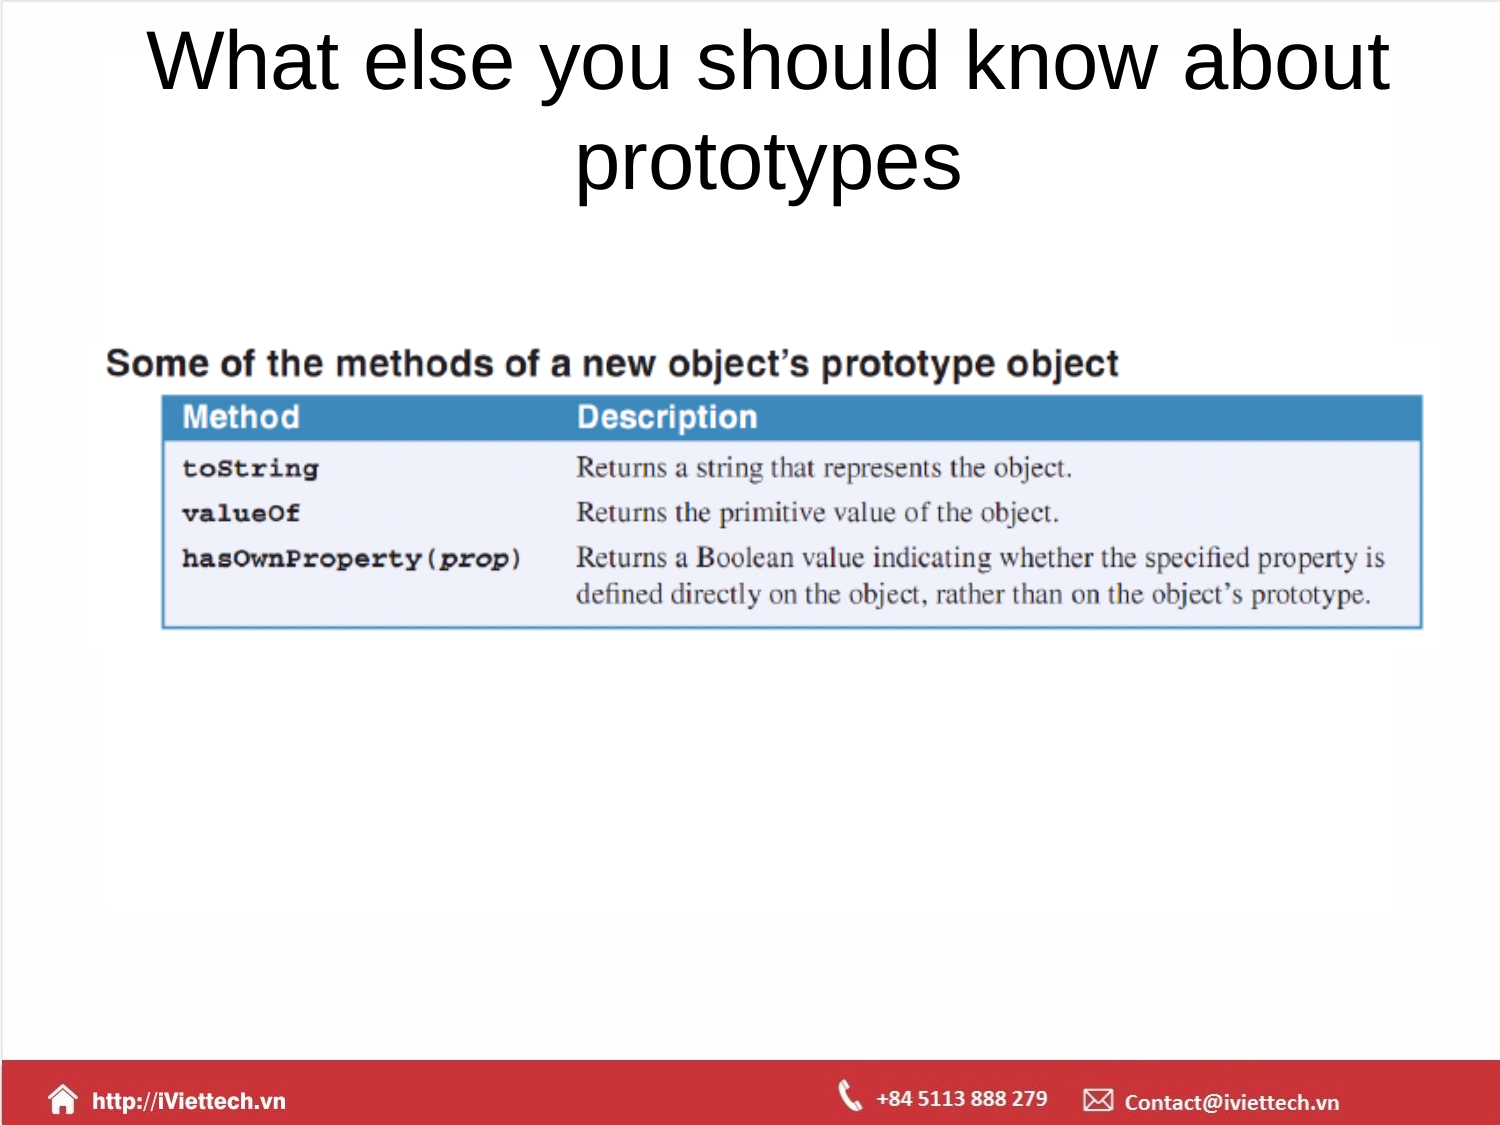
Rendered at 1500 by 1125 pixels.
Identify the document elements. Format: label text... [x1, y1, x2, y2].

title What else you should know about prototypes [74, 12, 1463, 201]
picture [0, 0, 1500, 1125]
